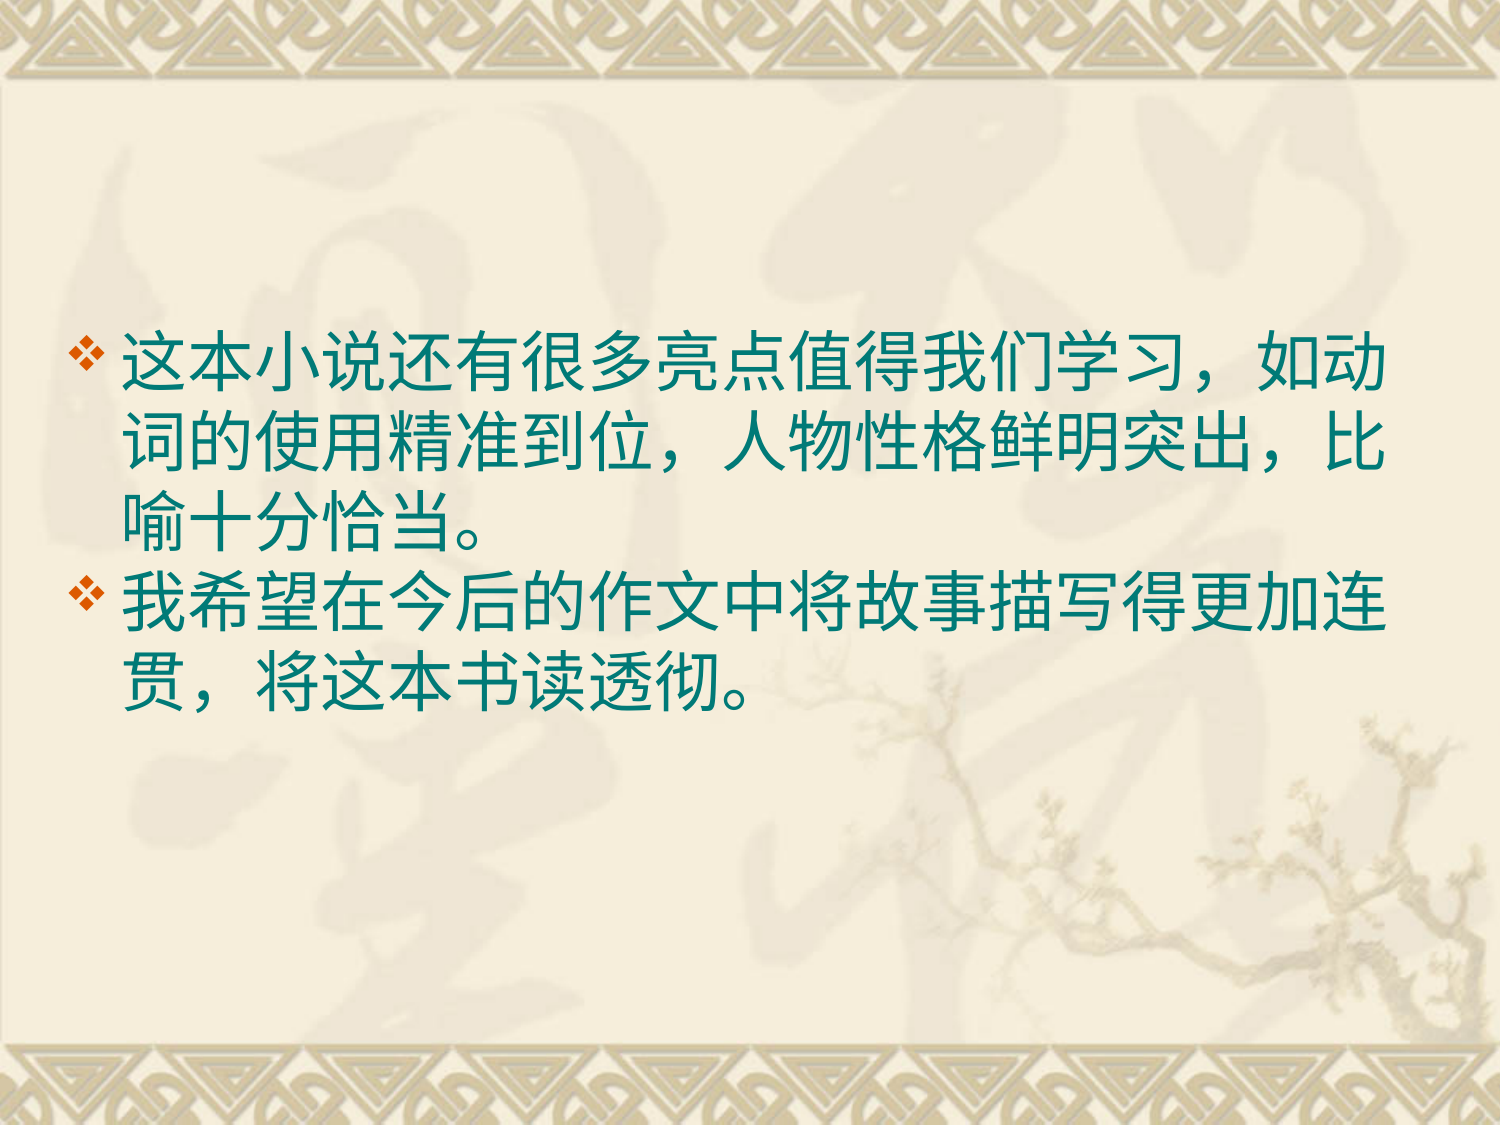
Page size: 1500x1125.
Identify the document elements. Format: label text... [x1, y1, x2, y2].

list 这本小说还有很多亮点值得我们学习，如动词的使用精准到位，人物性格鲜明突出，比喻十分恰当。 我希望在今后的作文中将故事描写得更加连贯，将这本书读透彻。 [49, 312, 1451, 1001]
picture [0, 0, 1500, 1125]
